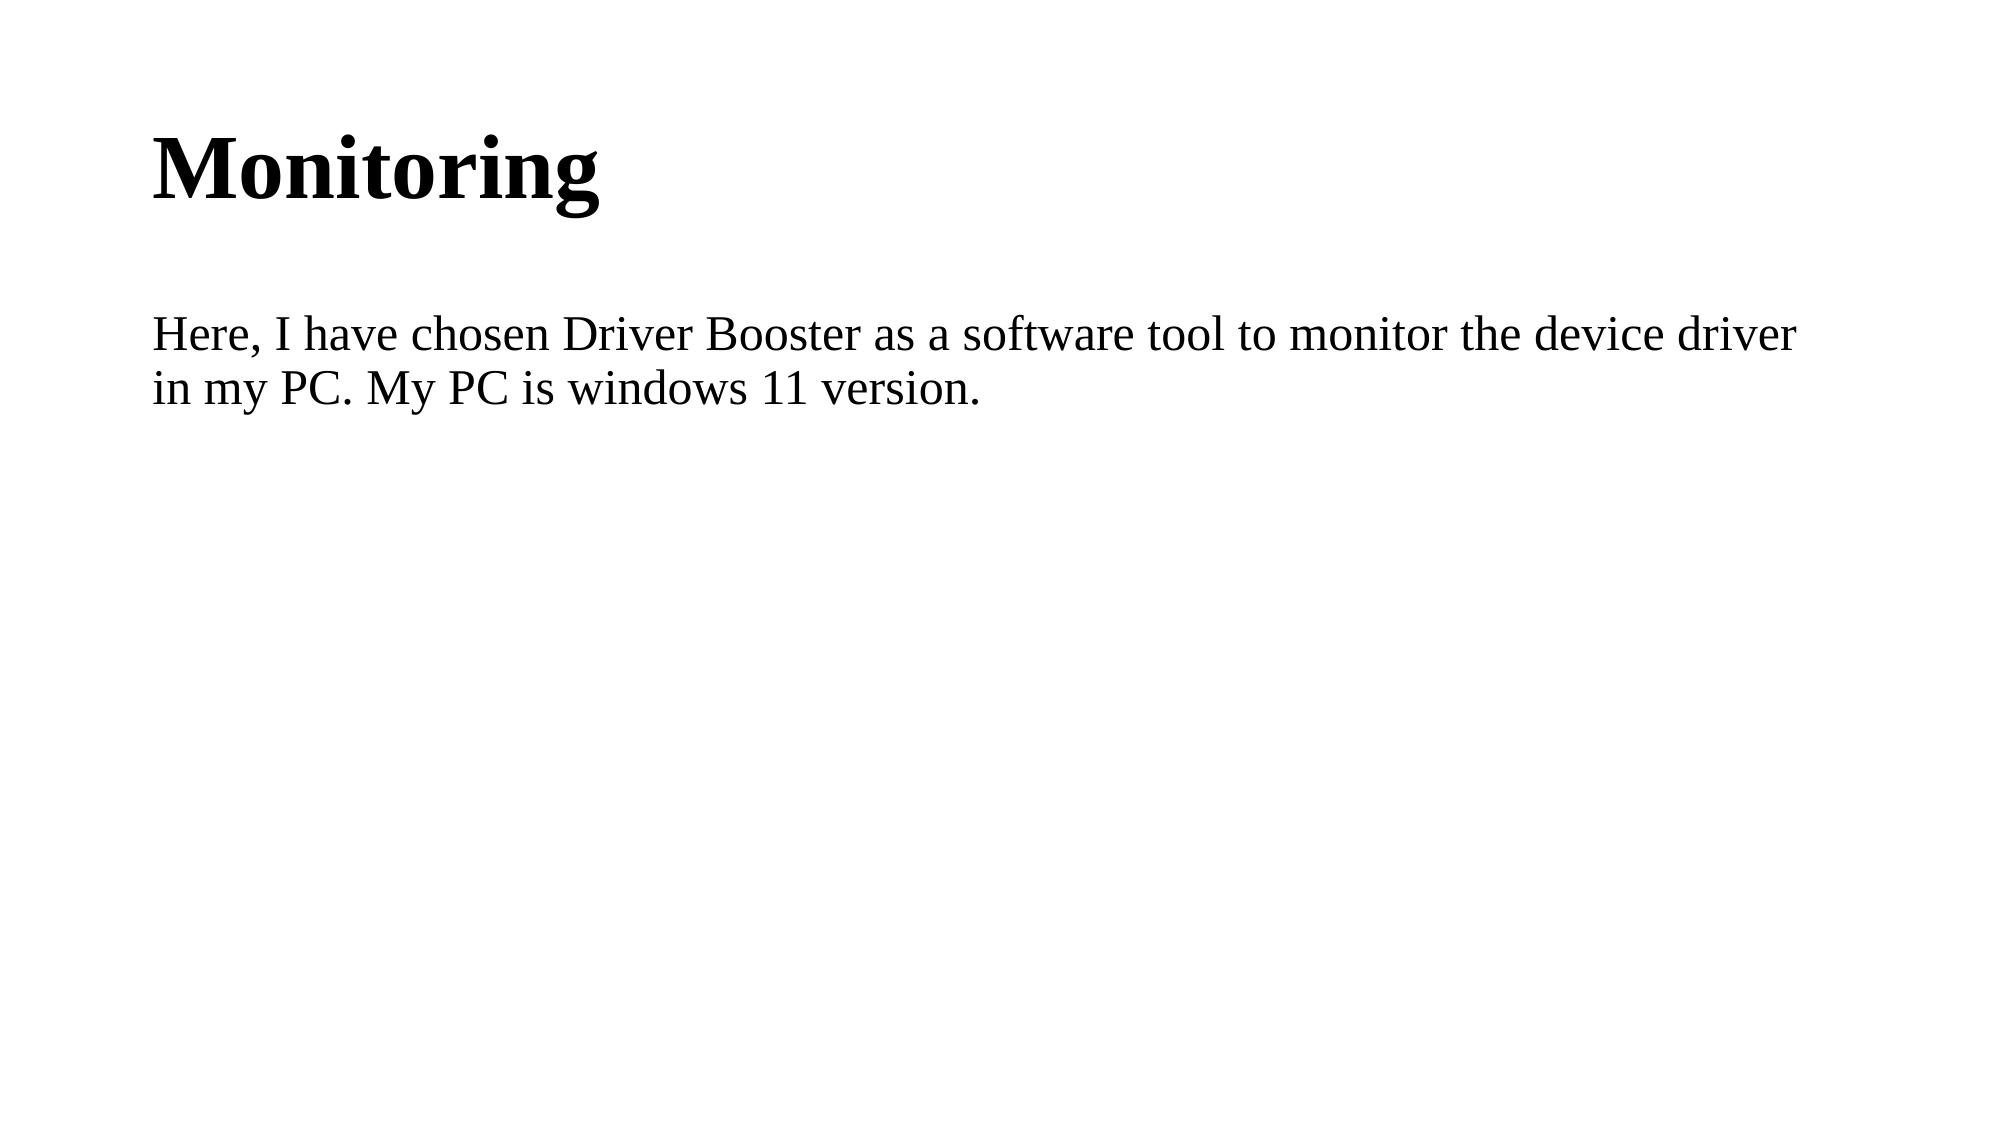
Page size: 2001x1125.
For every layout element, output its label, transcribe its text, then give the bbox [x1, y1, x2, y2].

title Monitoring [137, 59, 1863, 278]
list Here, I have chosen Driver Booster as a software tool to monitor the device driver in my PC. My PC is windows 11 version. [137, 299, 1863, 1014]
